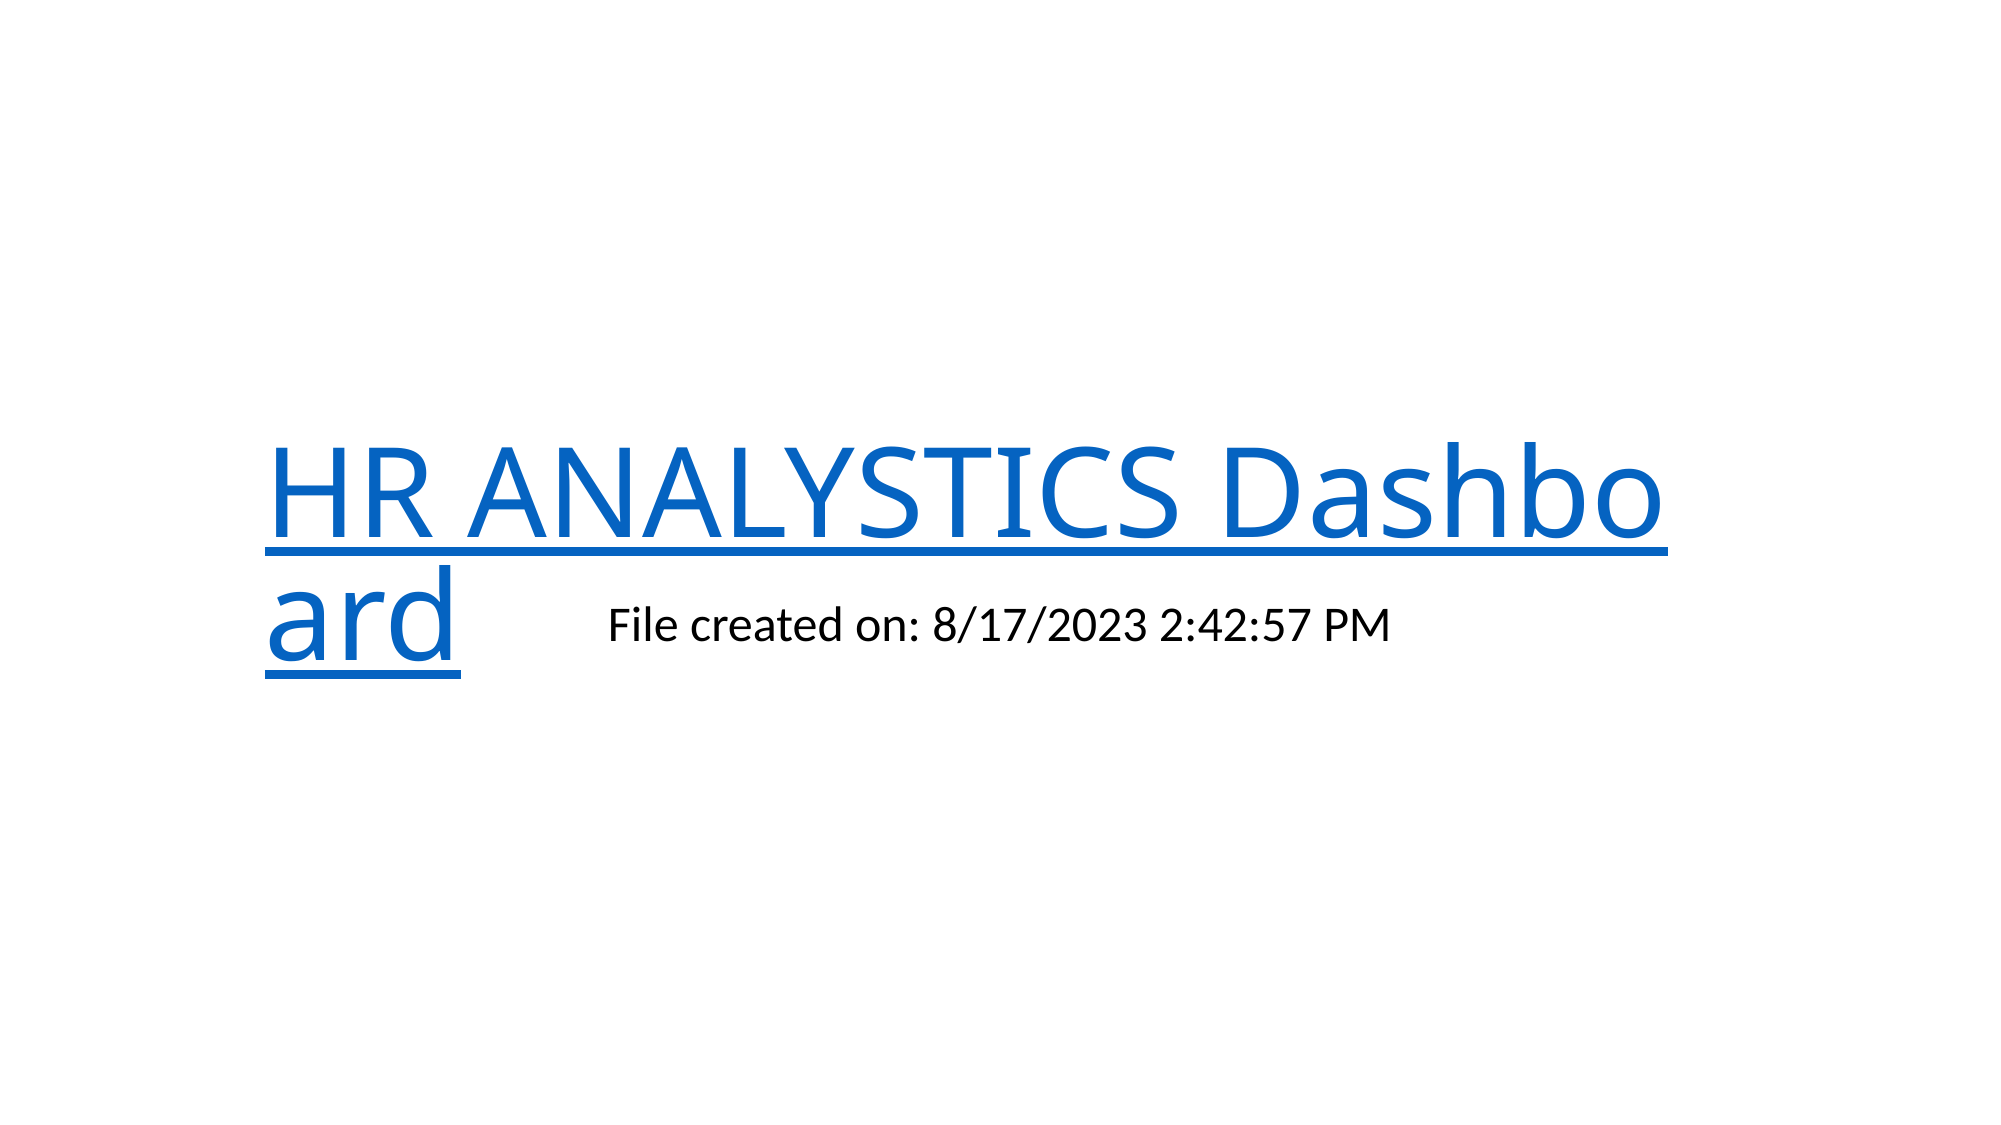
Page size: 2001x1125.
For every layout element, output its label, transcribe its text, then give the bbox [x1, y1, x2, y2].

subtitle File created on: 8/17/2023 2:42:57 PM [249, 590, 1750, 863]
title HR ANALYSTICS Dashboard [249, 184, 1750, 576]
